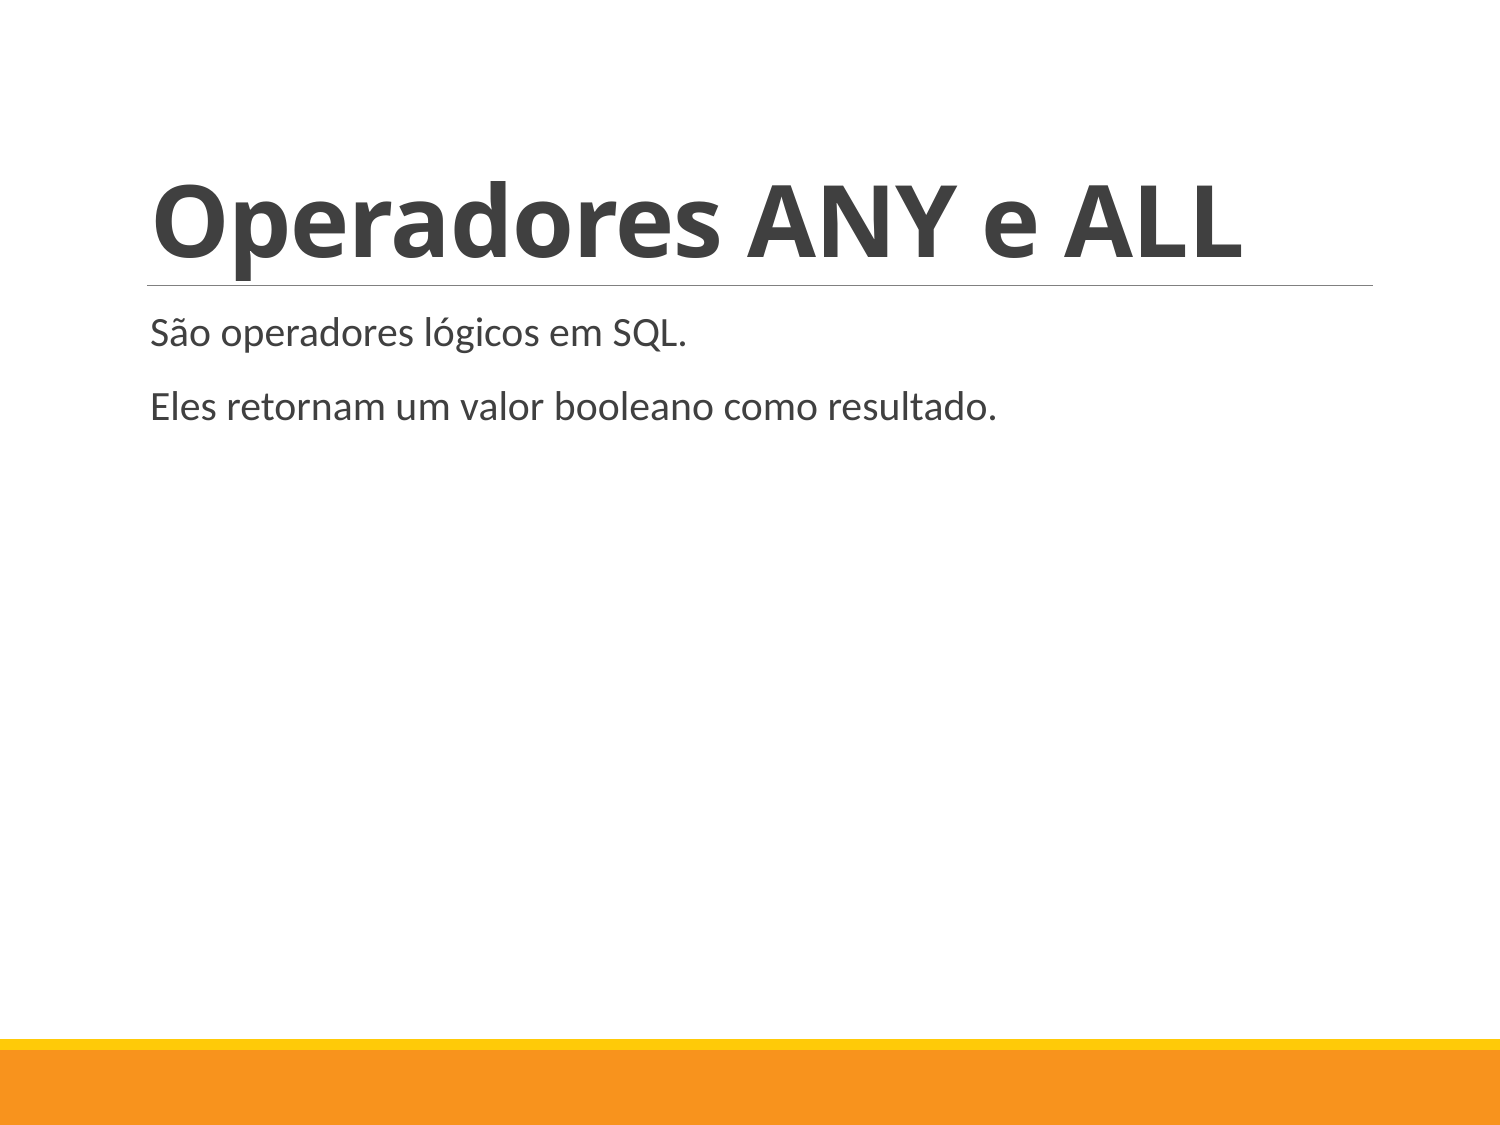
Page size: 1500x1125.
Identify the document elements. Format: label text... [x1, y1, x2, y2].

title Operadores ANY e ALL [135, 47, 1373, 285]
list São operadores lógicos em SQL. Eles retornam um valor booleano como resultado. [135, 302, 1373, 963]
